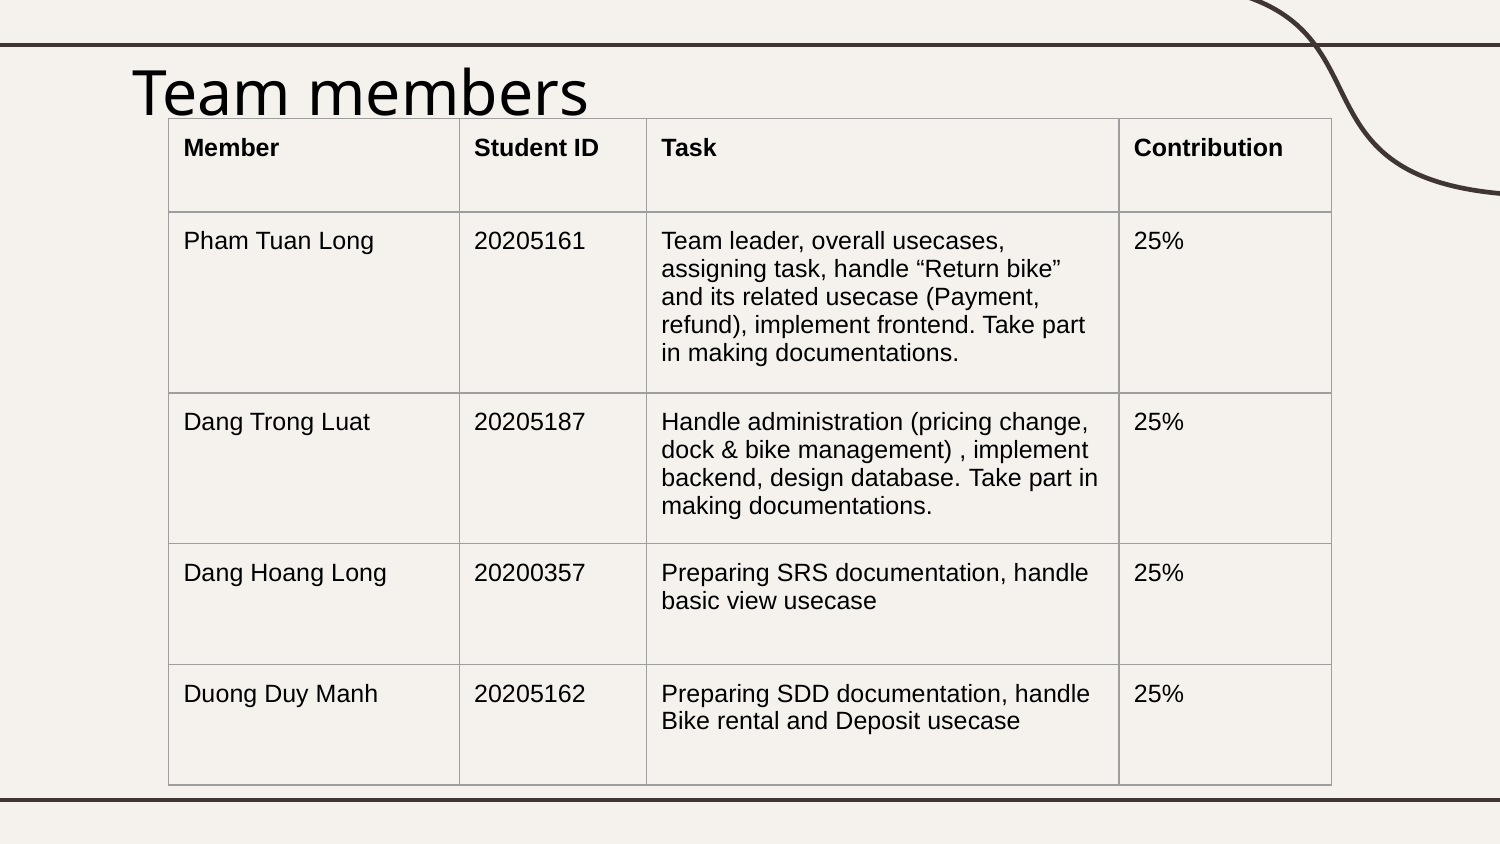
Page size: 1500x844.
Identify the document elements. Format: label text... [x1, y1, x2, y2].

table_header Task [647, 119, 1118, 211]
table_cell 20205187 [460, 394, 646, 543]
table_cell Handle administration (pricing change, dock & bike management) , implement backend, design database. Take part in making documentations. [647, 394, 1118, 543]
table_cell Team leader, overall usecases, assigning task, handle “Return bike” and its related usecase (Payment, refund), implement frontend. Take part in making documentations. [647, 213, 1118, 392]
table_cell Preparing SRS documentation, handle basic view usecase [647, 544, 1118, 664]
table_cell Dang Trong Luat [169, 394, 459, 543]
table_cell 25% [1120, 544, 1331, 664]
table_cell Pham Tuan Long [169, 213, 459, 392]
table_cell 20200357 [460, 544, 646, 664]
table_cell 20205161 [460, 213, 646, 392]
table_header Contribution [1120, 119, 1331, 211]
table_cell 25% [1120, 394, 1331, 543]
table_cell 25% [1120, 213, 1331, 392]
table_cell Preparing SDD documentation, handle Bike rental and Deposit usecase [647, 665, 1118, 784]
table_cell Duong Duy Manh [169, 665, 459, 784]
table_cell 20205162 [460, 665, 646, 784]
table_cell 25% [1120, 665, 1331, 784]
table_header Member [169, 119, 459, 211]
table_cell Dang Hoang Long [169, 544, 459, 664]
title Team members [116, 38, 890, 133]
table_header Student ID [460, 119, 646, 211]
